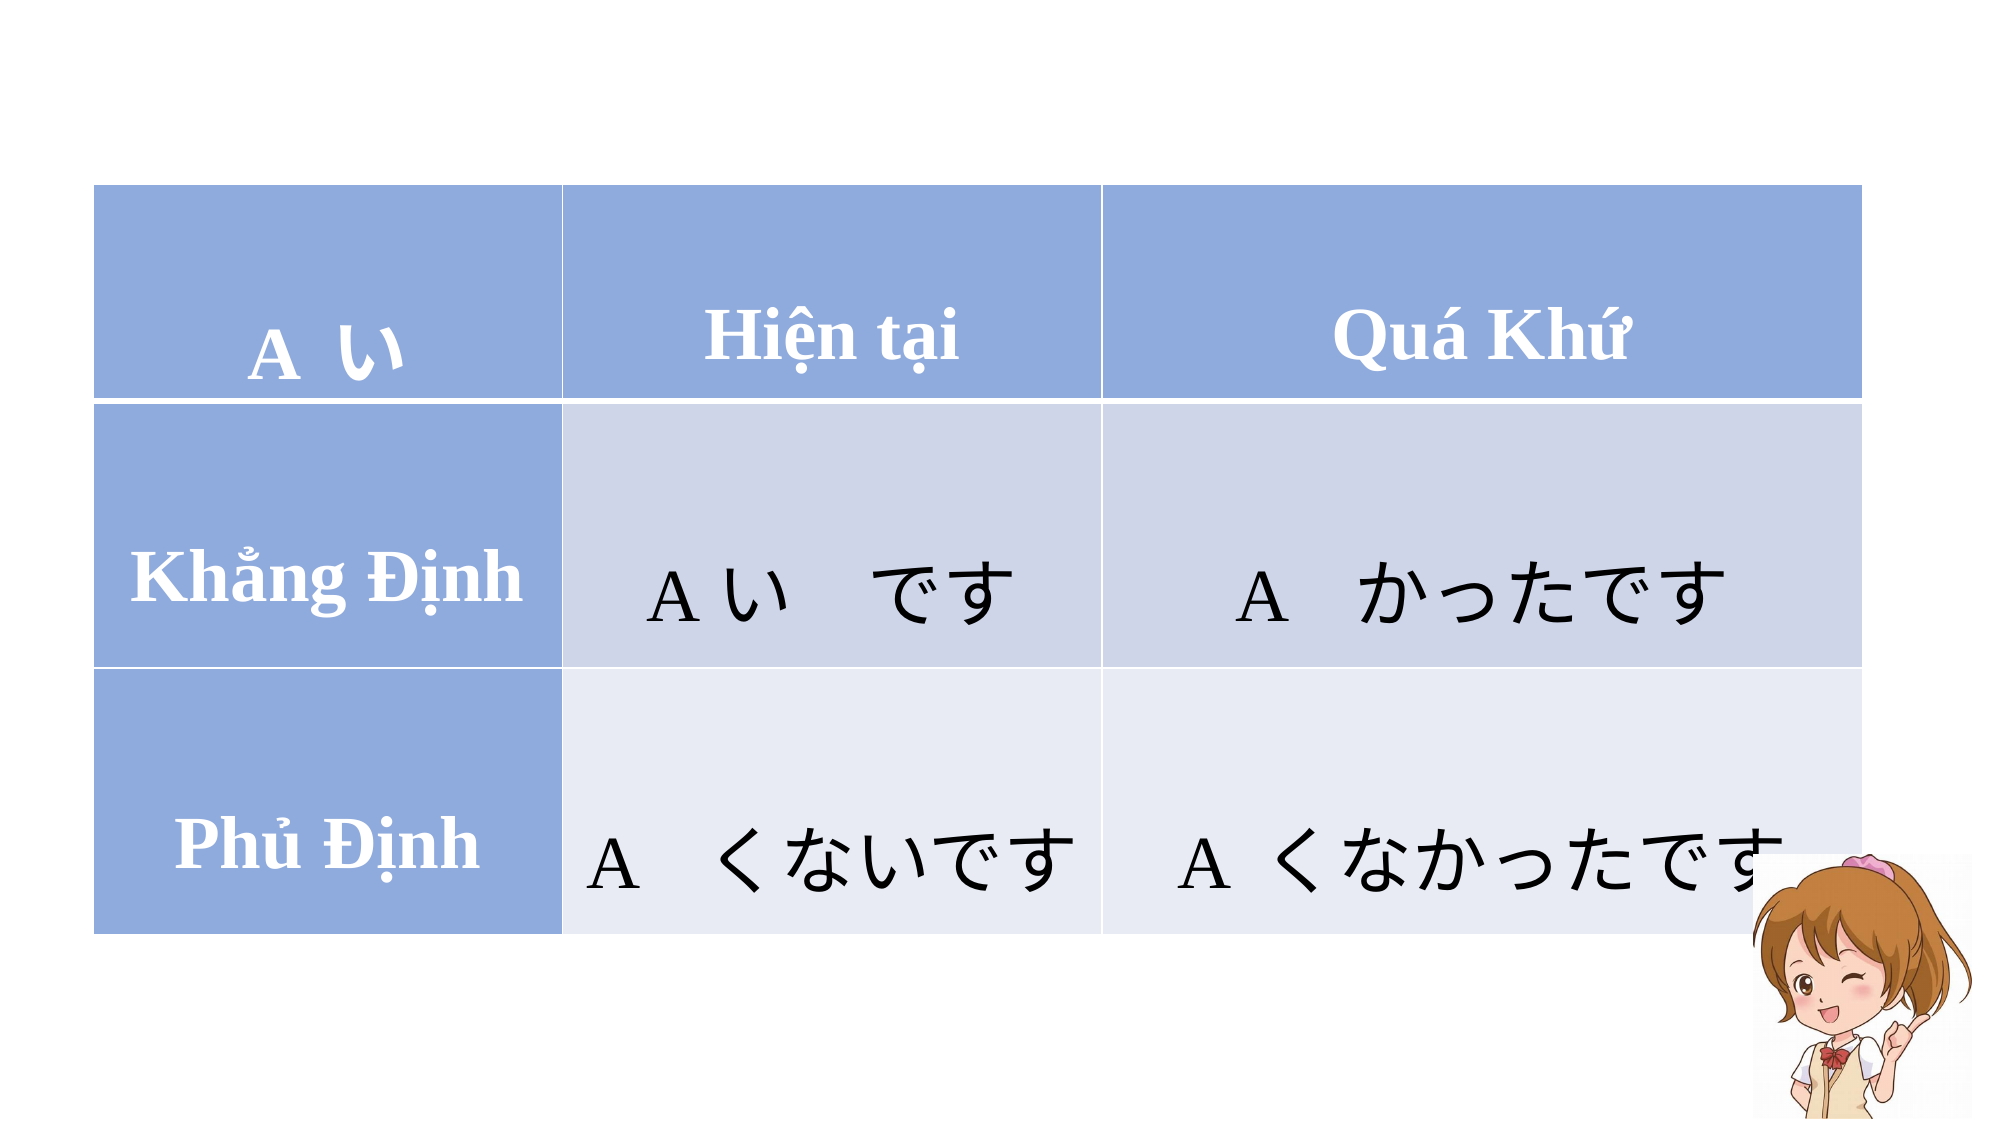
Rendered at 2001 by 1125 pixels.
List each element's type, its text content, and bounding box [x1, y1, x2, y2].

table_header A い [94, 185, 562, 398]
picture [1753, 854, 1972, 1120]
table_header Hiện tại [563, 185, 1101, 398]
table_cell Aい です [563, 404, 1101, 667]
table_cell Khẳng Định [94, 404, 562, 667]
table_header Quá Khứ [1103, 185, 1862, 398]
table_cell Phủ Định [94, 669, 562, 934]
table_cell A くなかったです [1103, 669, 1862, 934]
table_cell A かったです [1103, 404, 1862, 667]
table_cell A くないです [563, 669, 1101, 934]
